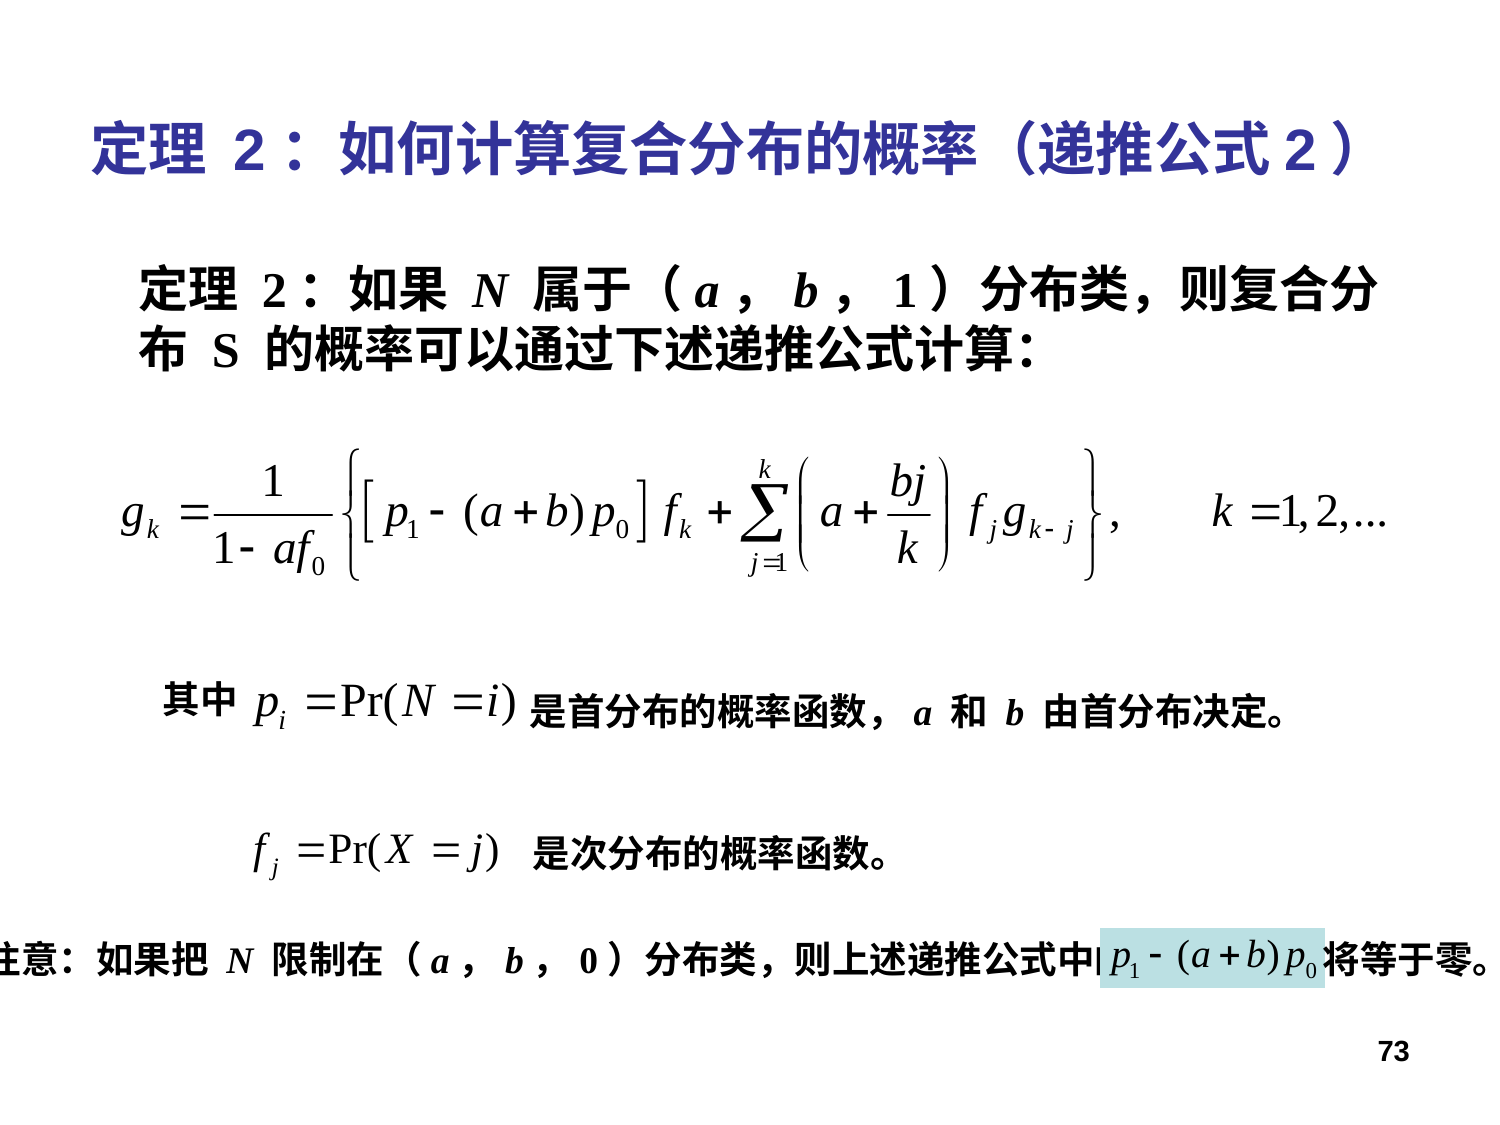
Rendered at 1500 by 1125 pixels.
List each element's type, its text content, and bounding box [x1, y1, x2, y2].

text_box 其中 [147, 668, 240, 729]
text_box 注意：如果把 N 限制在（a，b，0）分布类，则上述递推公式中的 [0, 928, 1098, 989]
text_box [238, 820, 506, 890]
text_box 定理 2：如果 N 属于（a，b，1）分布类，则复合分布 S 的概率可以通过下述递推公式计算： [123, 250, 1412, 385]
title 定理 2：如何计算复合分布的概率（递推公式2） [75, 82, 1425, 211]
text_box 将等于零。 [1327, 928, 1500, 989]
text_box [241, 668, 526, 741]
text_box 是次分布的概率函数。 [518, 822, 932, 883]
slide_number 73 [1074, 1024, 1425, 1103]
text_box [1100, 928, 1326, 988]
text_box 是首分布的概率函数，a 和 b 由首分布决定。 [529, 680, 1329, 741]
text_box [111, 440, 1395, 590]
